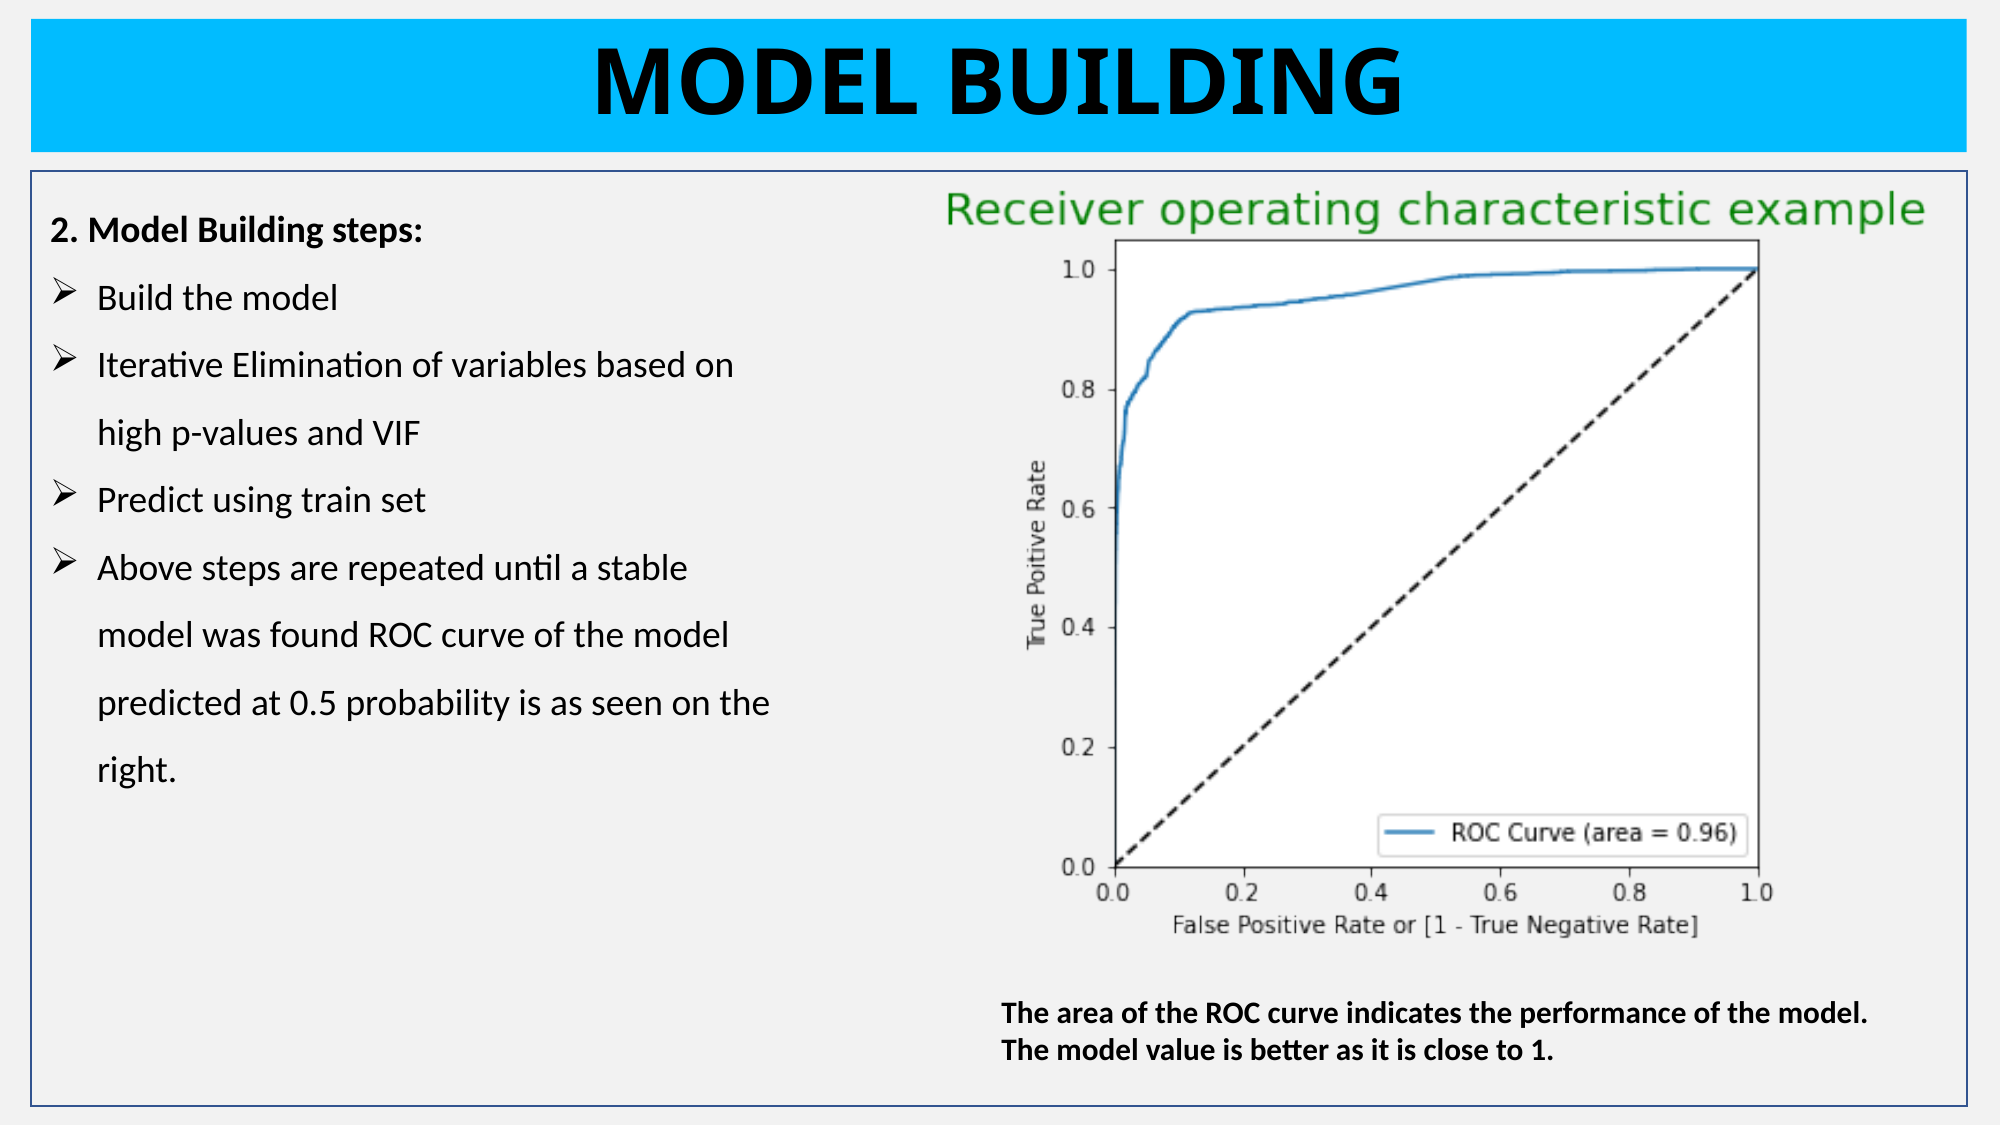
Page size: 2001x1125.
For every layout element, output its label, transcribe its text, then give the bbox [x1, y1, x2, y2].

text_box [30, 170, 1968, 1107]
picture [928, 175, 1943, 955]
text_box The area of the ROC curve indicates the performance of the model. The model value is better as it is close to 1. [986, 984, 1885, 1075]
text_box 2. Model Building steps: Build the model Iterative Elimination of variables based on high p-values and VIF Predict using train set Above steps are repeated until a stable model was found ROC curve of the model predicted at 0.5 probability is as seen on the right. [35, 175, 802, 798]
title MODEL BUILDING [31, 18, 1967, 153]
